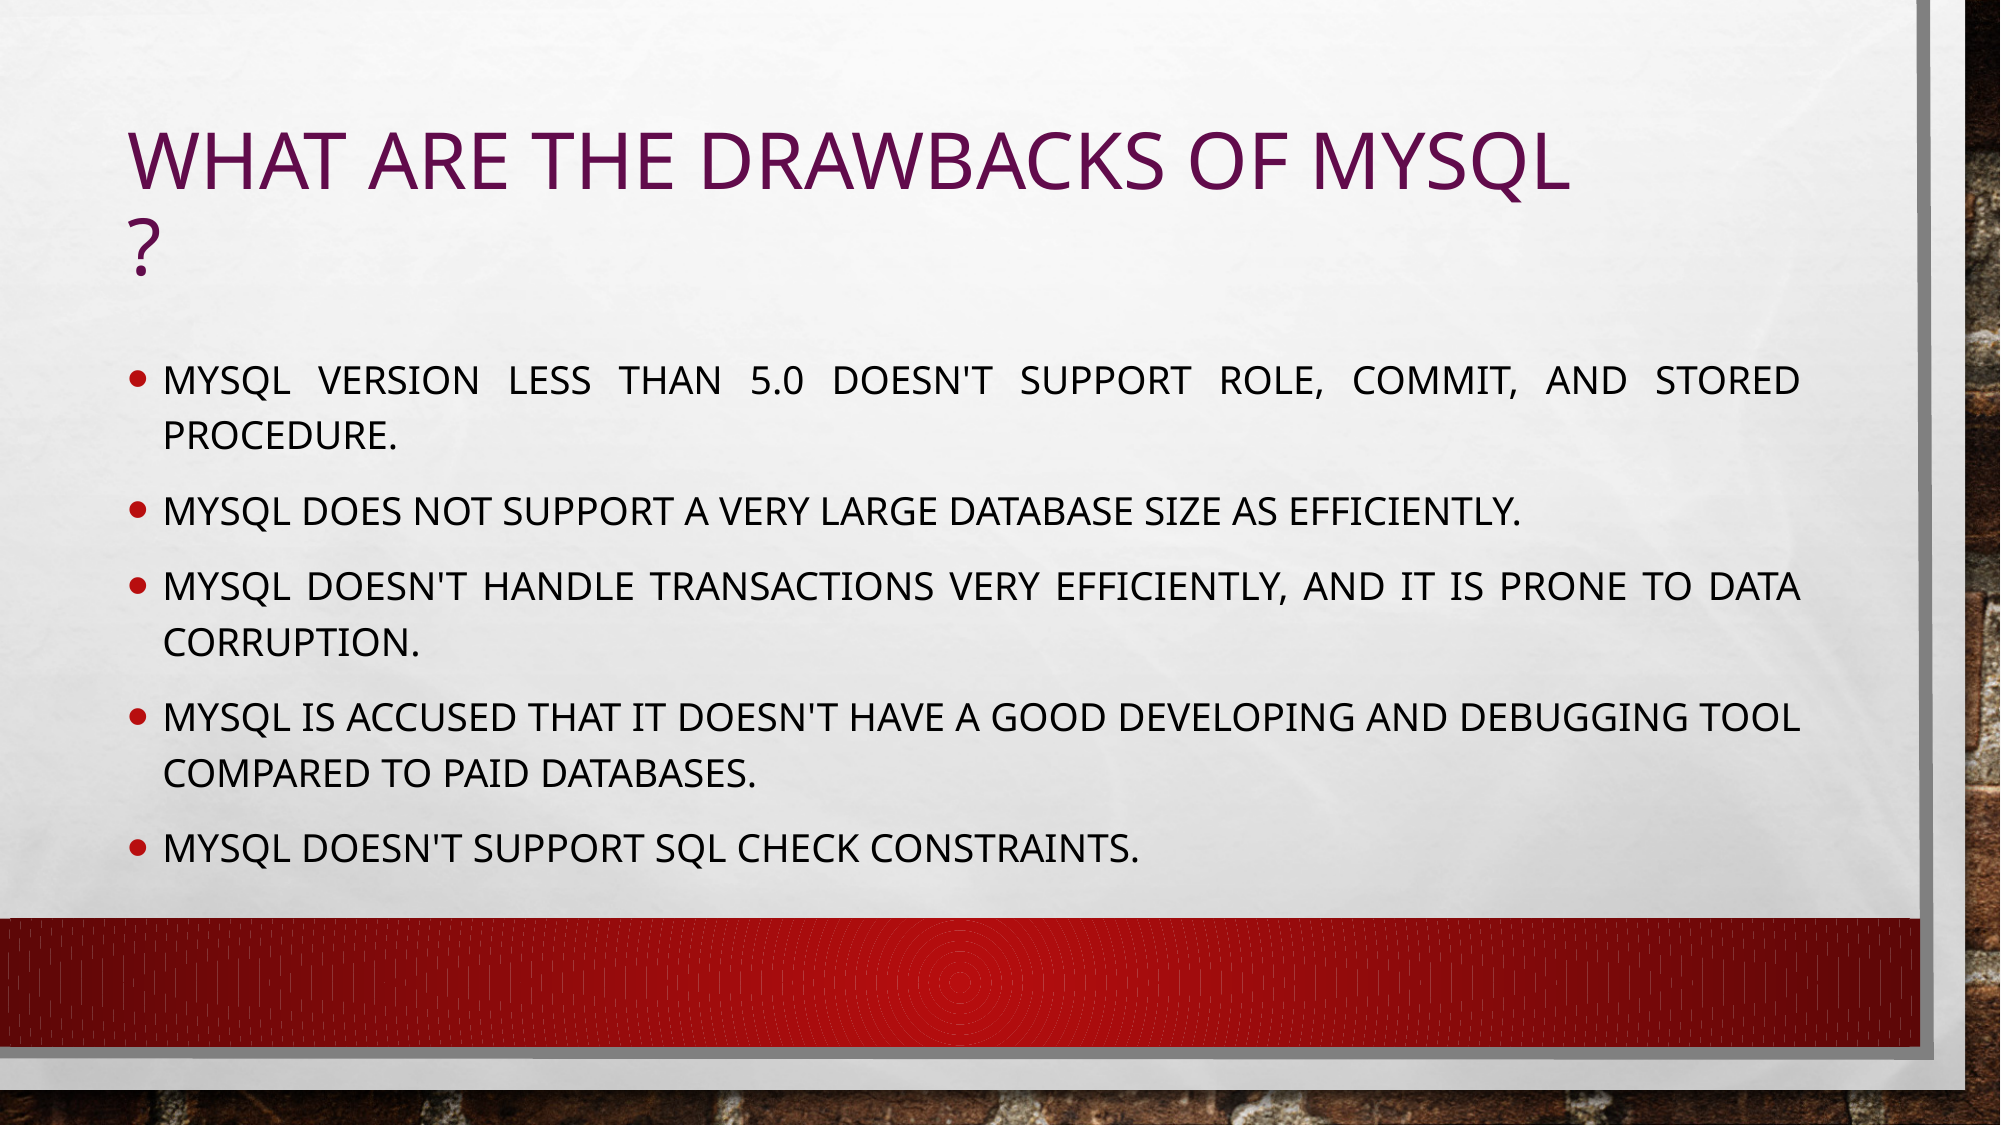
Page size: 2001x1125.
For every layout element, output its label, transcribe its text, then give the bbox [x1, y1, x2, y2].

list MySQL version less than 5.0 doesn't support ROLE, COMMIT, and stored procedure. MySQL does not support a very large database size as efficiently. MySQL doesn't handle transactions very efficiently, and it is prone to data corruption. MySQL is accused that it doesn't have a good developing and debugging tool compared to paid databases. MySQL doesn't support SQL check constraints. [112, 338, 1818, 882]
title What are the Drawbacks of MySQL ? [112, 112, 1818, 302]
picture [0, 0, 2000, 1125]
